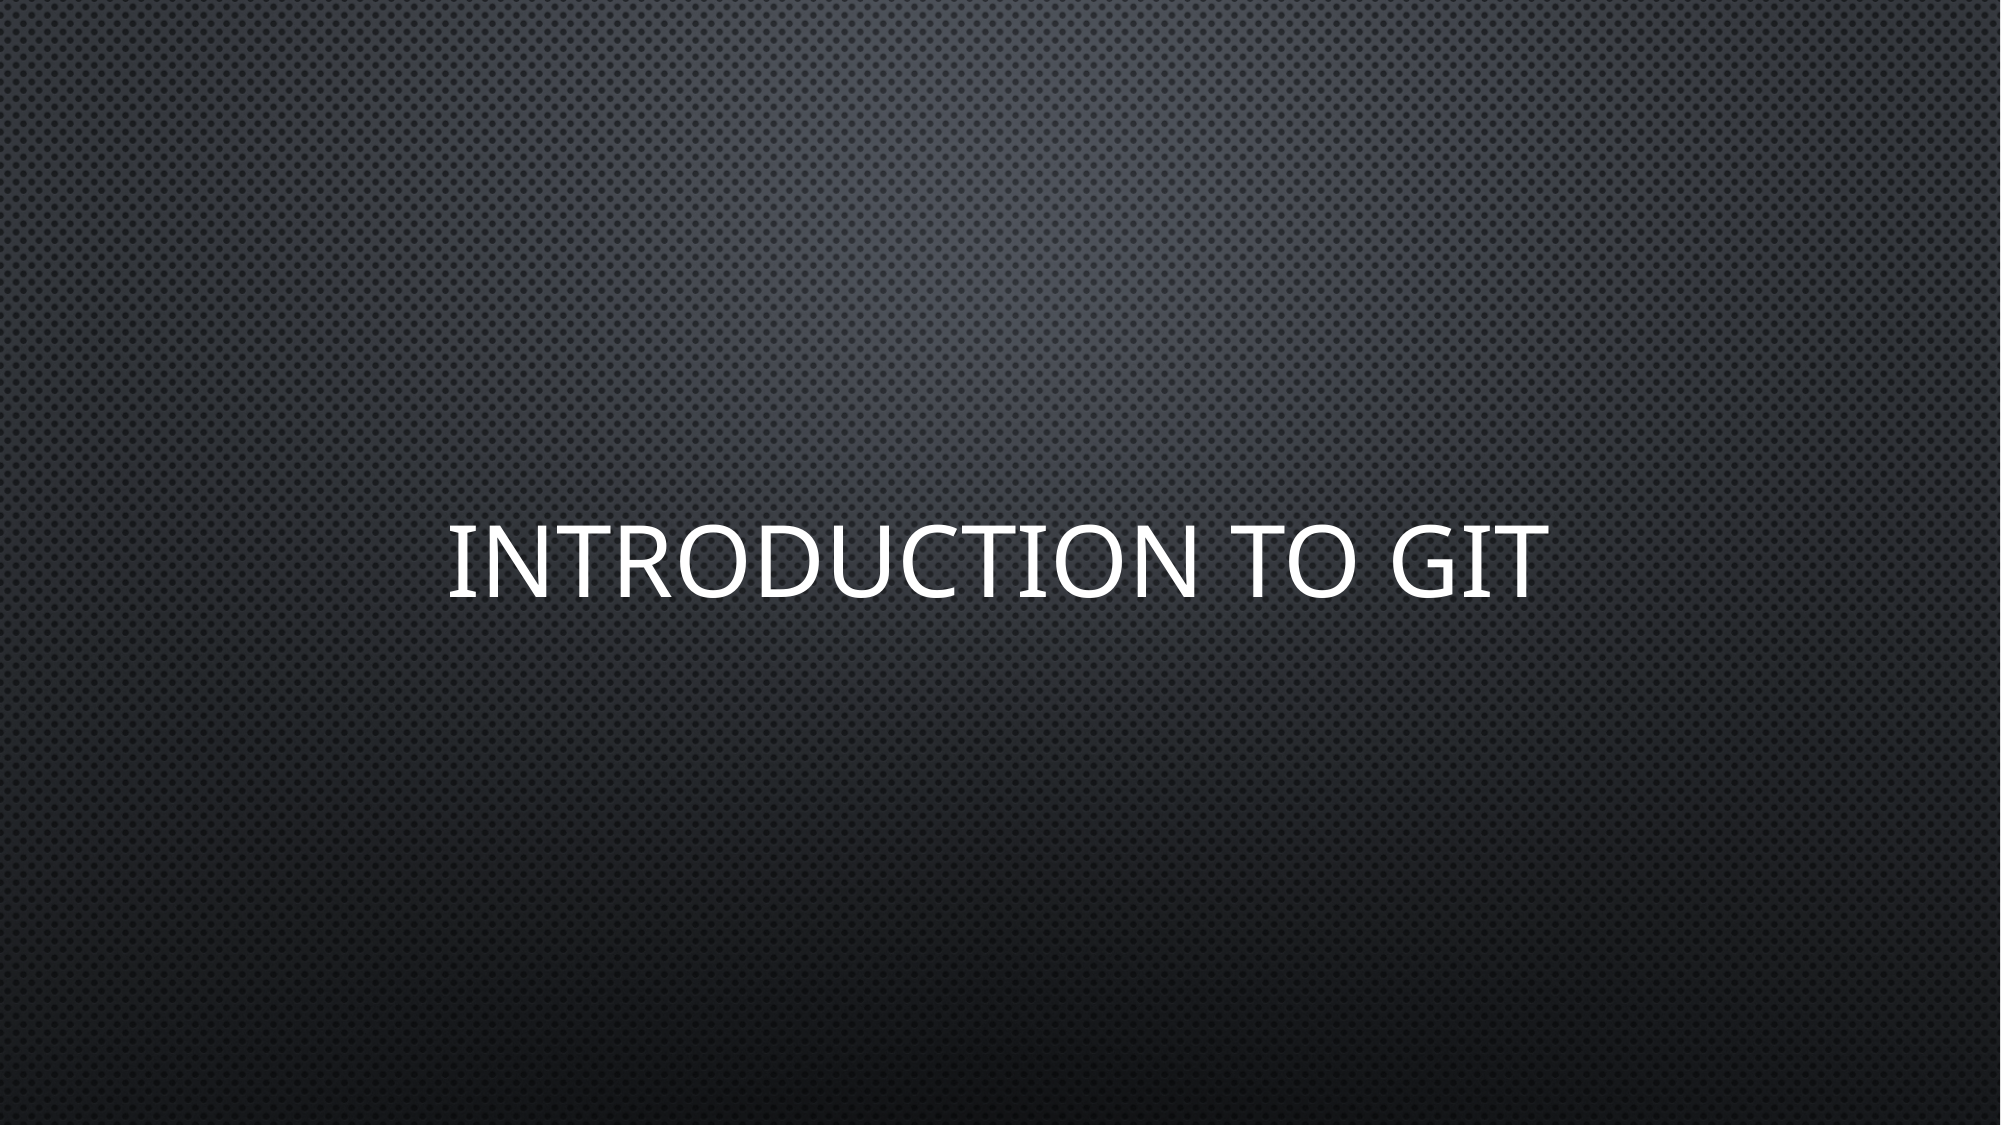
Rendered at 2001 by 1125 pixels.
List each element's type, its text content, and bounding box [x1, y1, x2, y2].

title Introduction to GIT [287, 99, 1711, 625]
